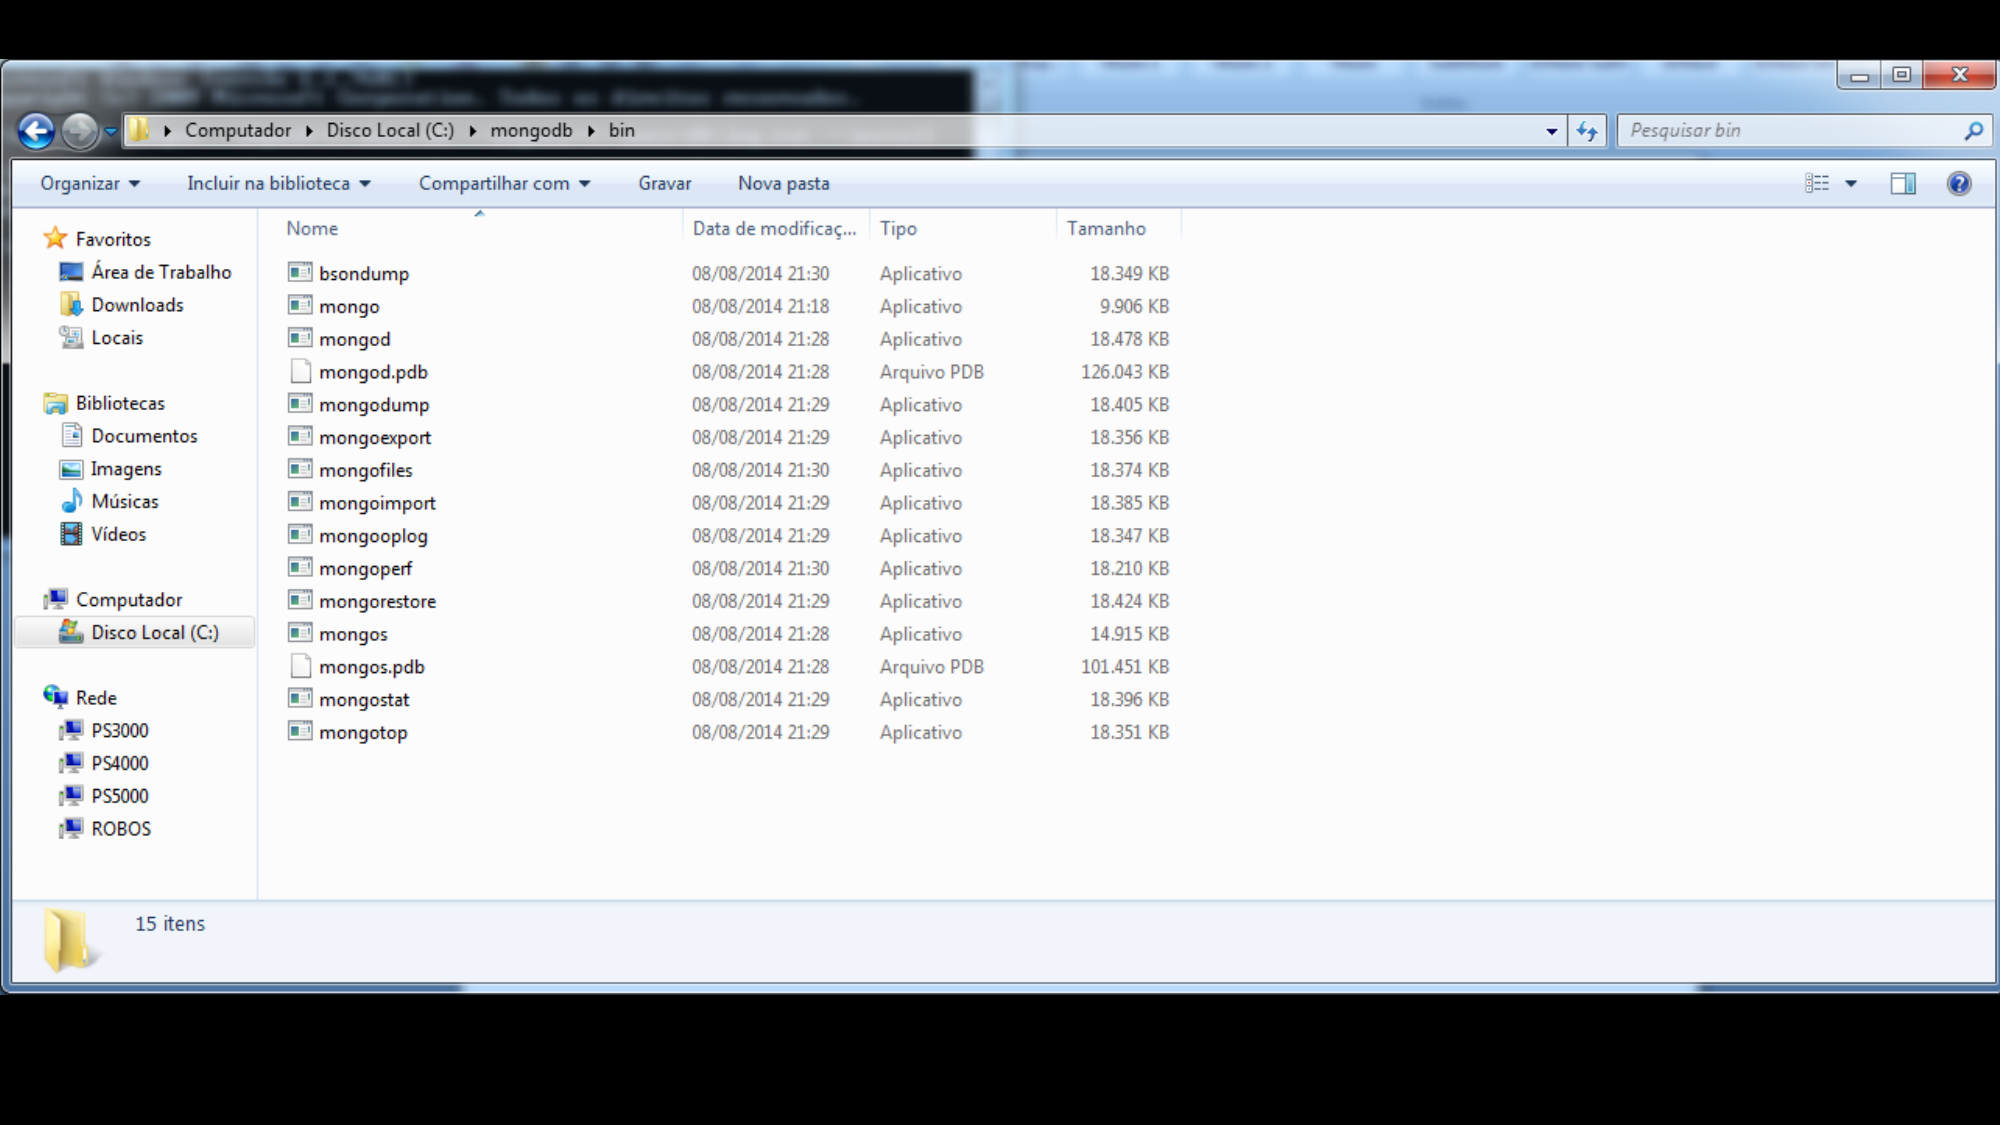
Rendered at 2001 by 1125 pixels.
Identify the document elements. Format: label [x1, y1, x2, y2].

list [0, 59, 2000, 995]
